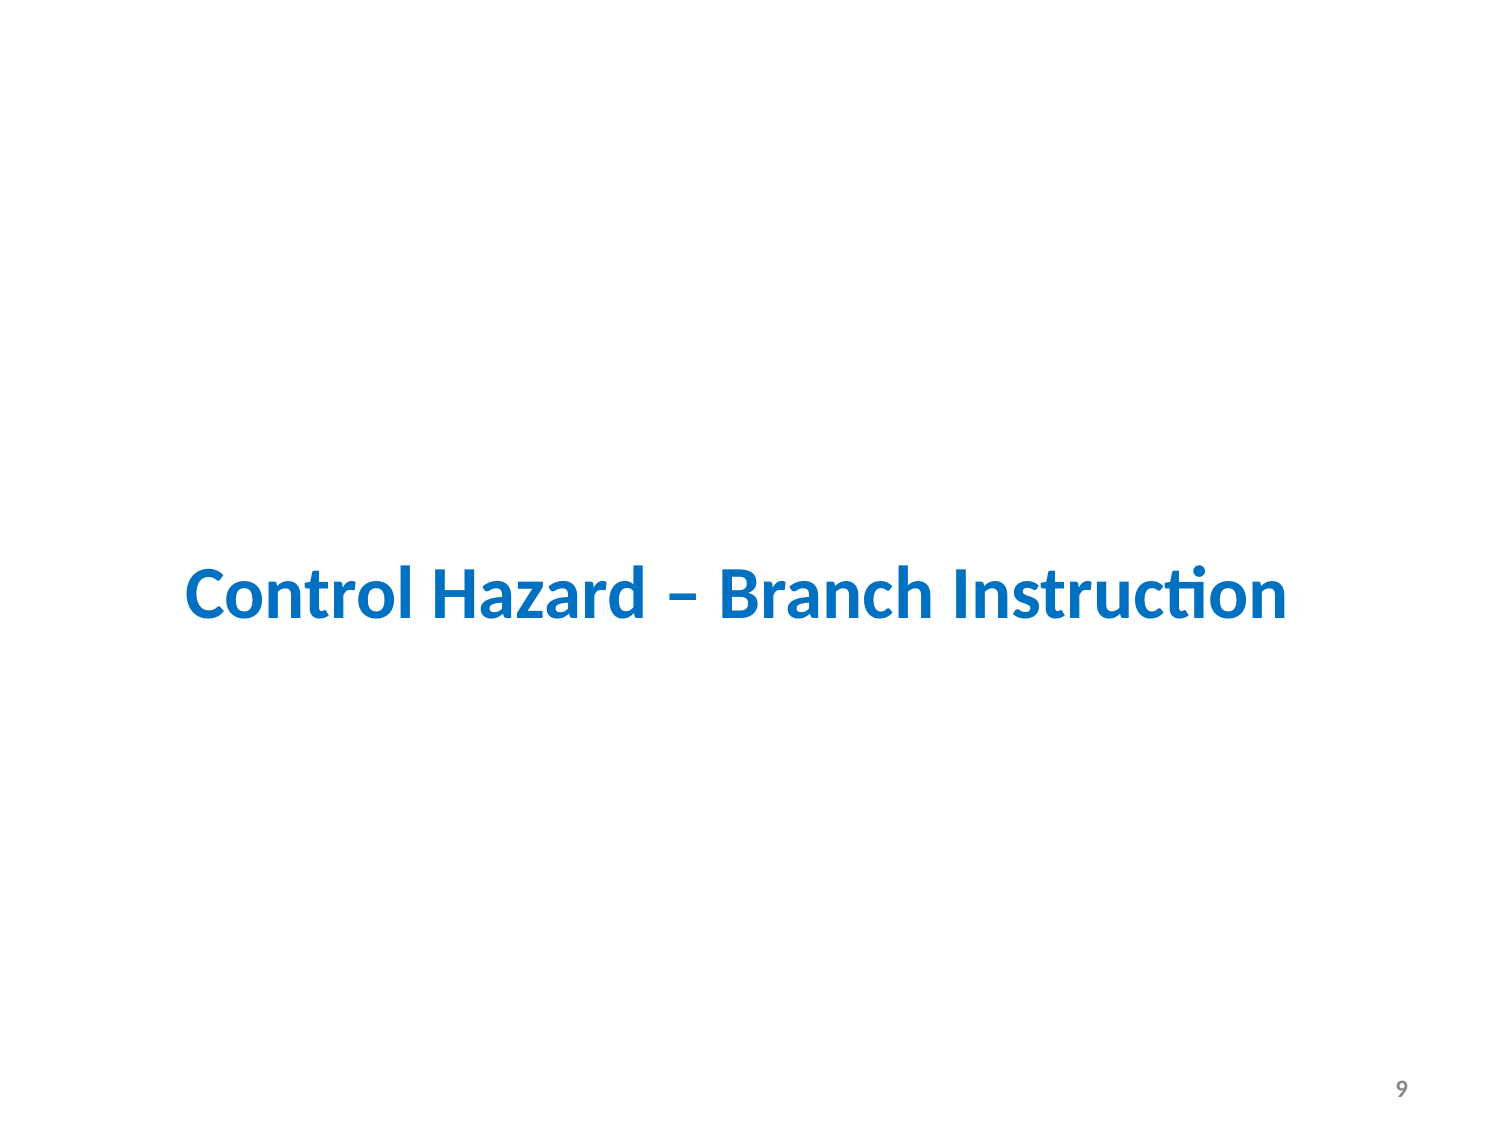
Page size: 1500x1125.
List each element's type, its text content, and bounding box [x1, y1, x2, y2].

title Control Hazard – Branch Instruction [100, 467, 1376, 710]
